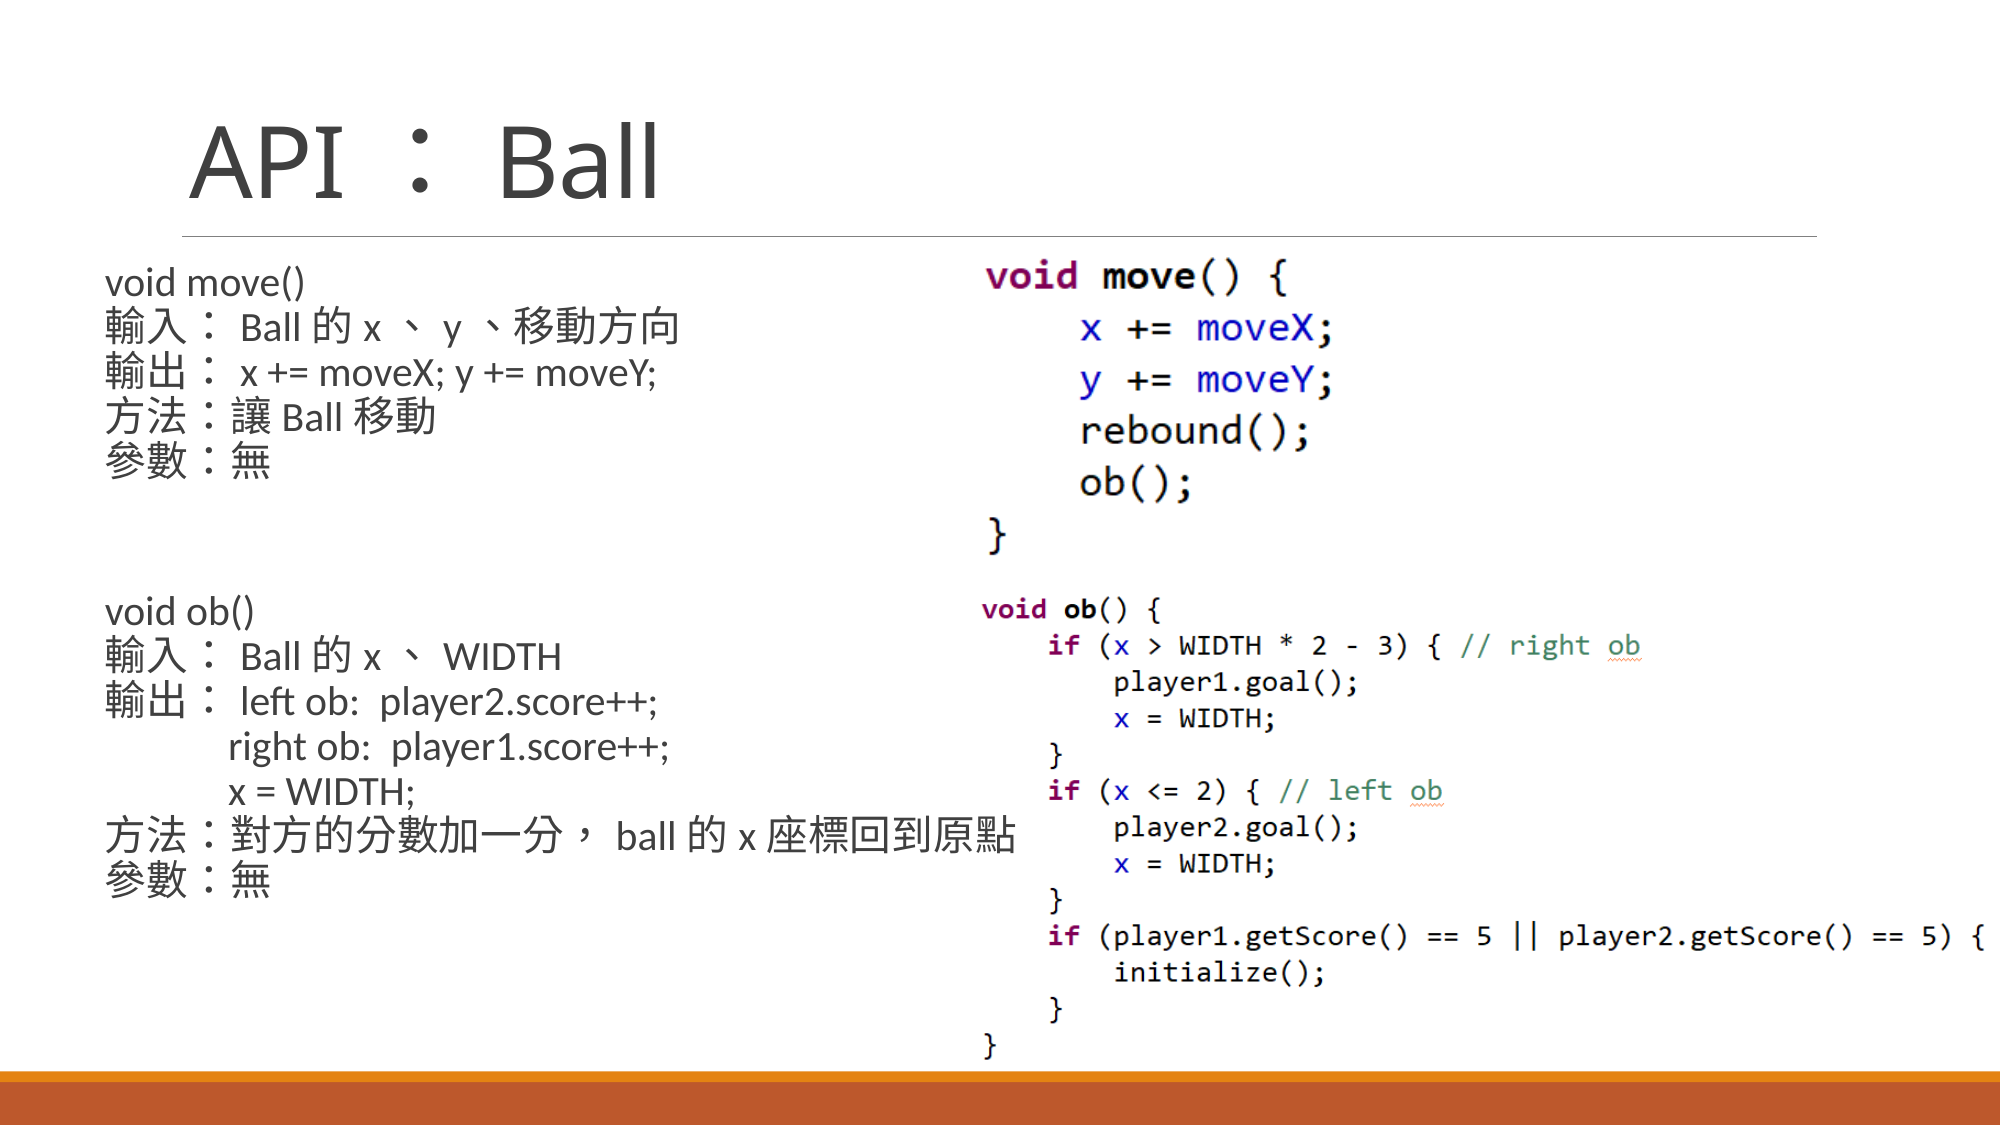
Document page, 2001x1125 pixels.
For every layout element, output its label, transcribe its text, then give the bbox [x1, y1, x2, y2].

title API：Ball [174, 0, 1825, 227]
picture [975, 592, 1988, 1064]
list void move() 輸入：Ball的x、y、移動方向 輸出：x += moveX; y += moveY; 方法：讓Ball移動 參數：無 void ob() 輸入：Ball的x、WIDTH 輸出：left ob: player2.score++; right ob: player1.score++; x = WIDTH; 方法：對方的分數加一分，ball的x座標回到原點 參數：無 [89, 253, 1740, 1125]
picture [975, 252, 1341, 563]
